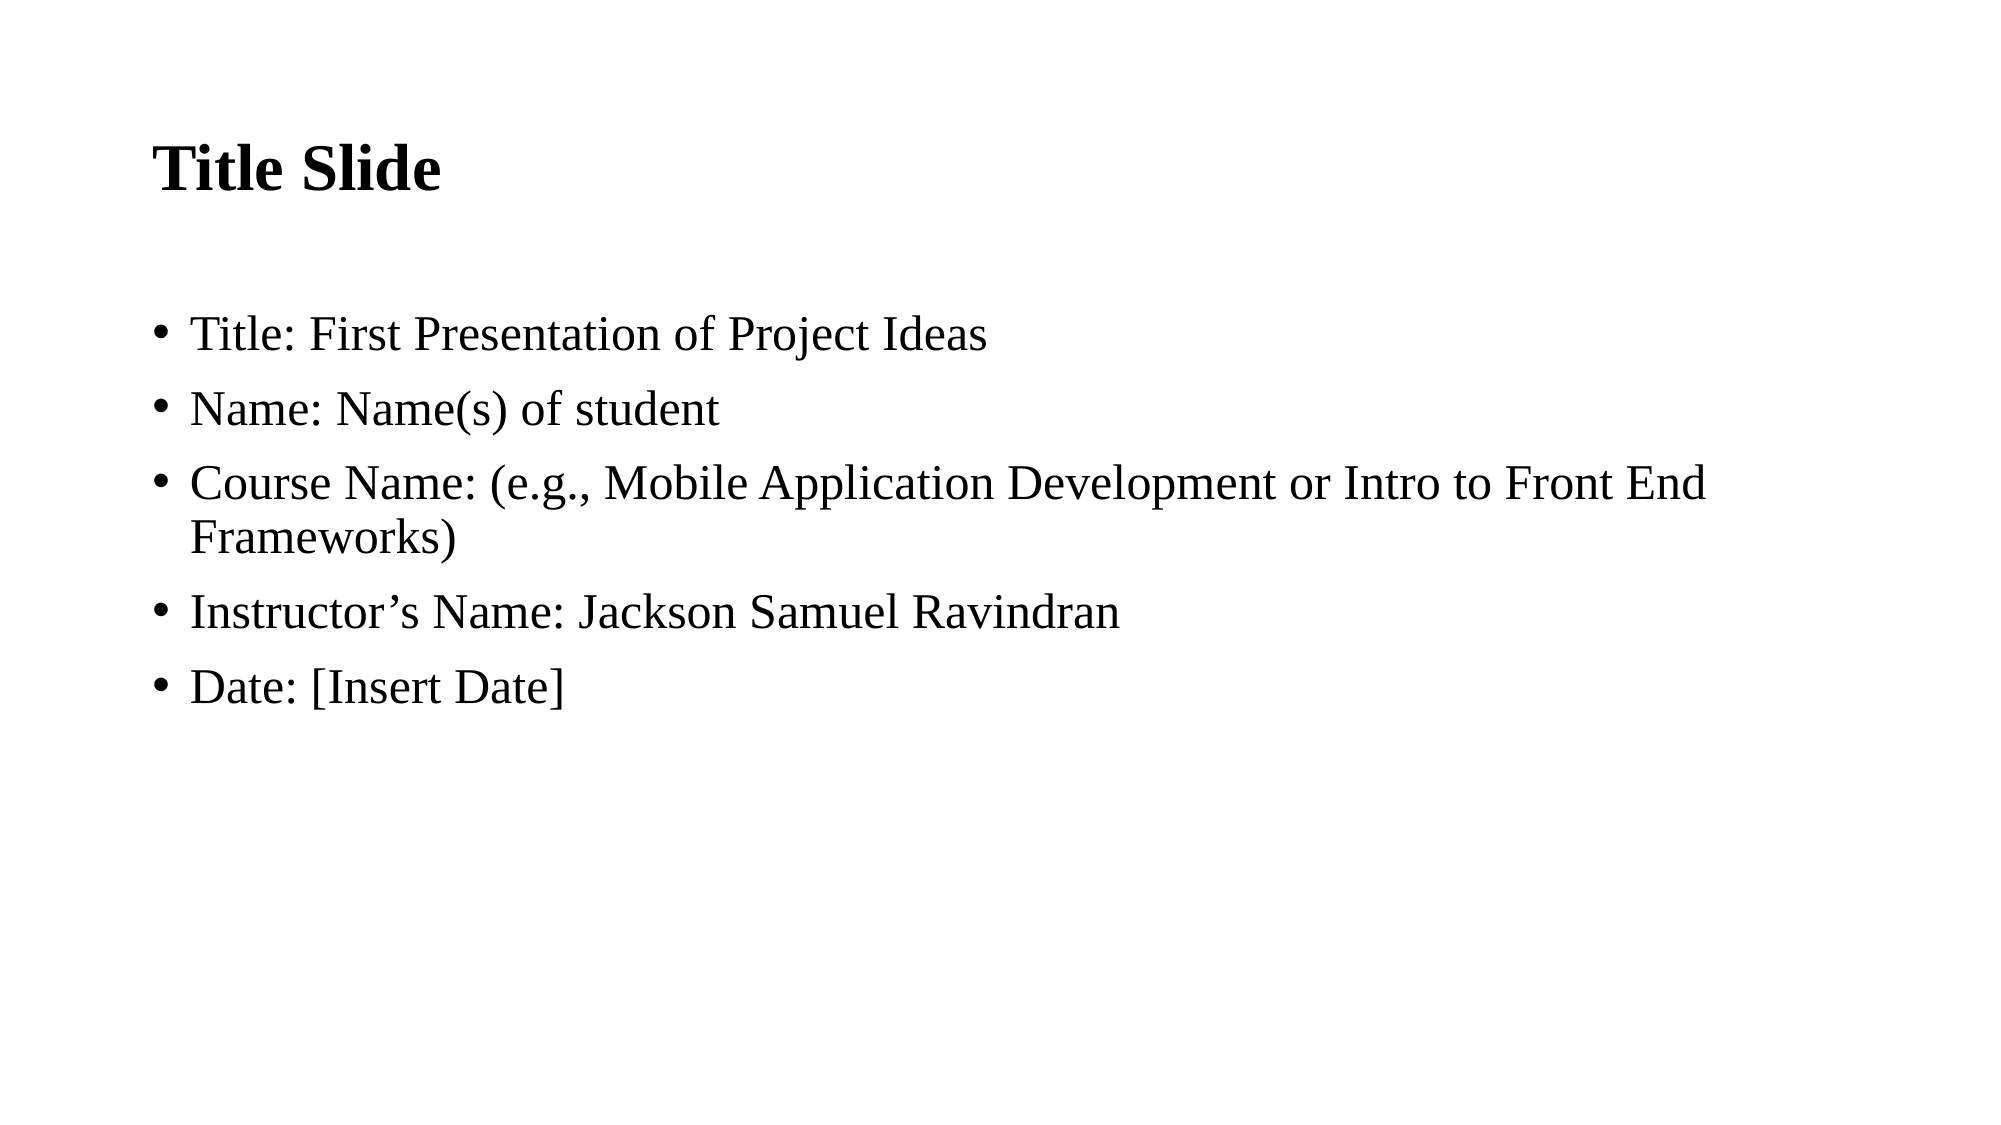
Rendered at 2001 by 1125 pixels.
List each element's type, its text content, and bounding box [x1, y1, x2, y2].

title Title Slide [137, 59, 1863, 278]
list Title: First Presentation of Project Ideas Name: Name(s) of student Course Name: (e.g., Mobile Application Development or Intro to Front End Frameworks) Instructor’s Name: Jackson Samuel Ravindran Date: [Insert Date] [137, 299, 1863, 1014]
